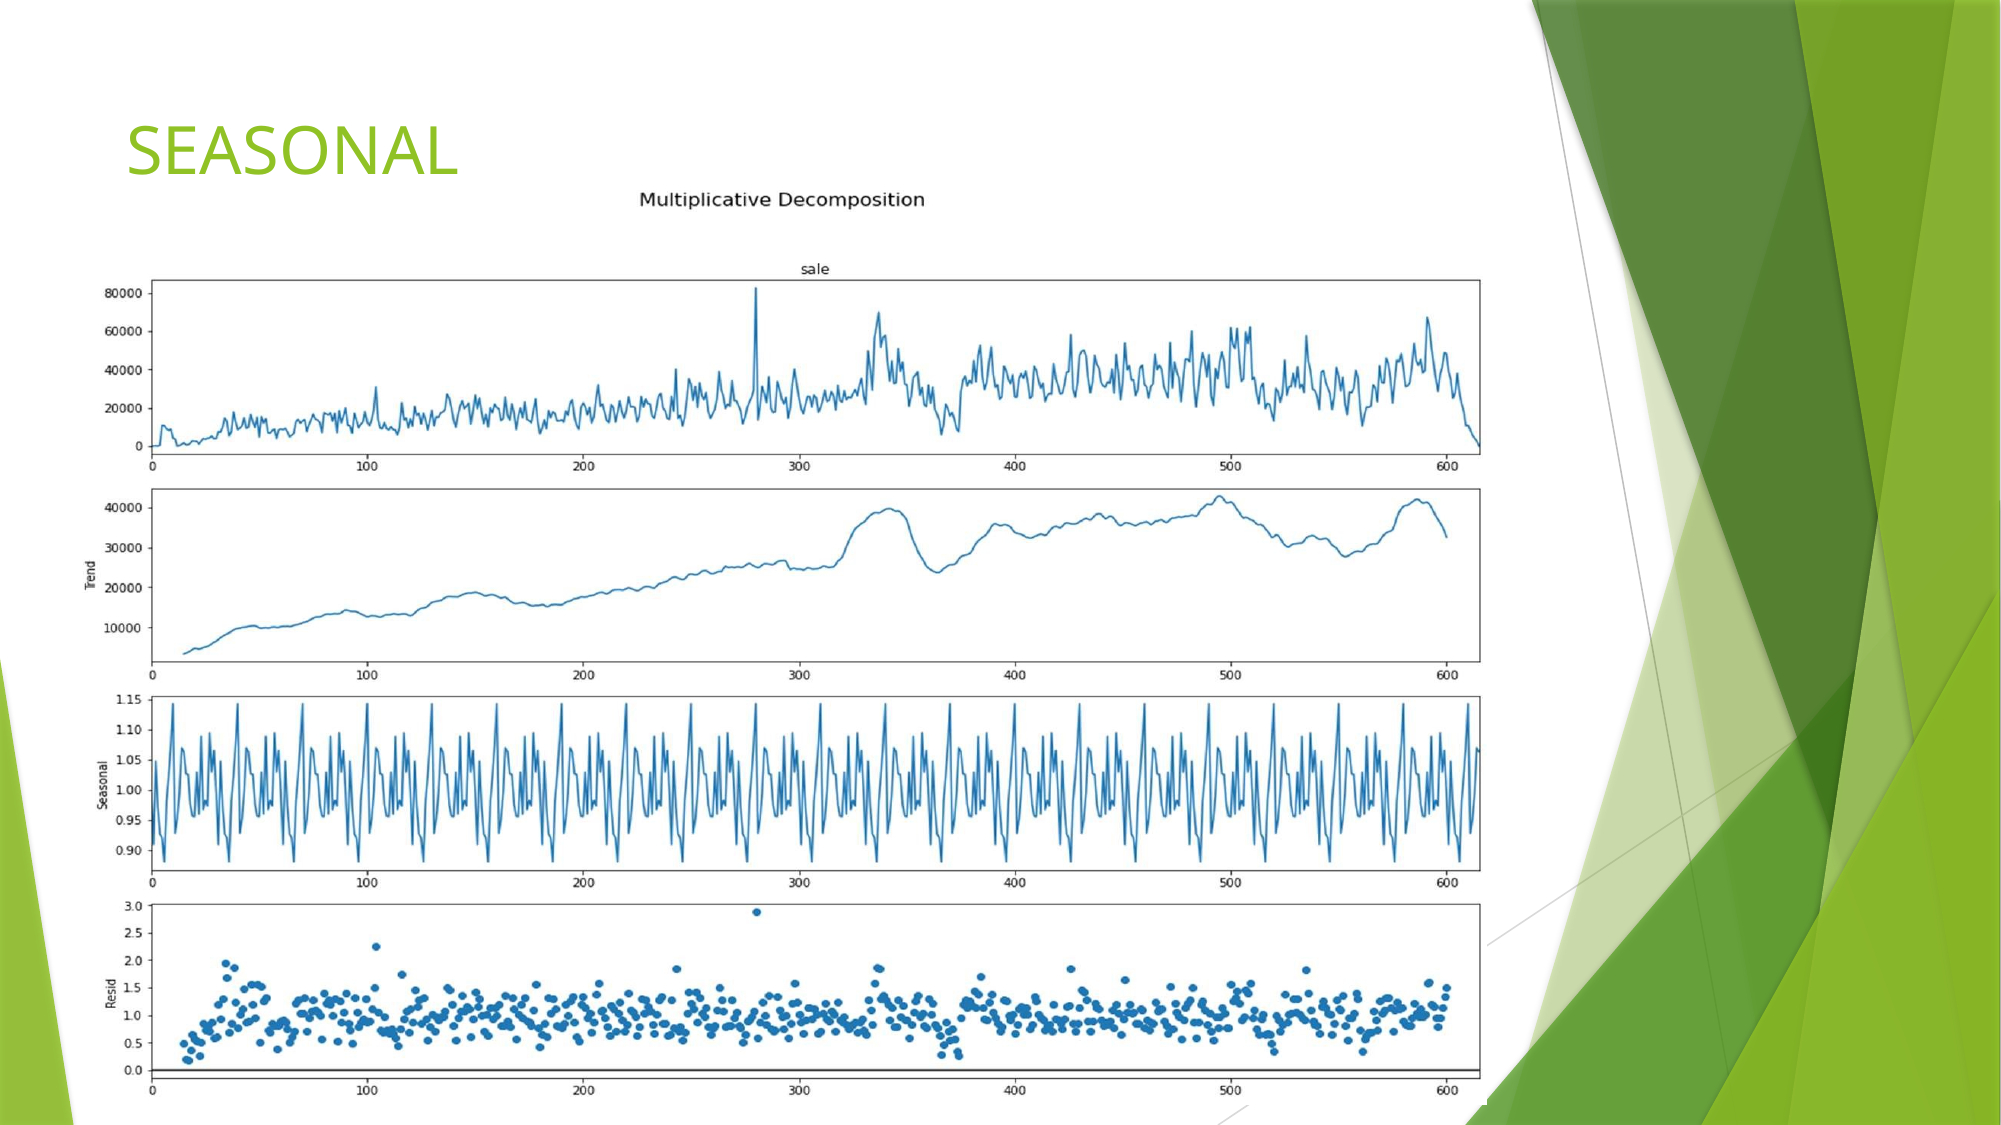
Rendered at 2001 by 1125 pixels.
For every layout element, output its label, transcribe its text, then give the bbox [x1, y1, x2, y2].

title SEASONAL DECOMPOSITION(MULTIPLICATIVE) [111, 99, 1522, 317]
picture [75, 184, 1488, 1106]
